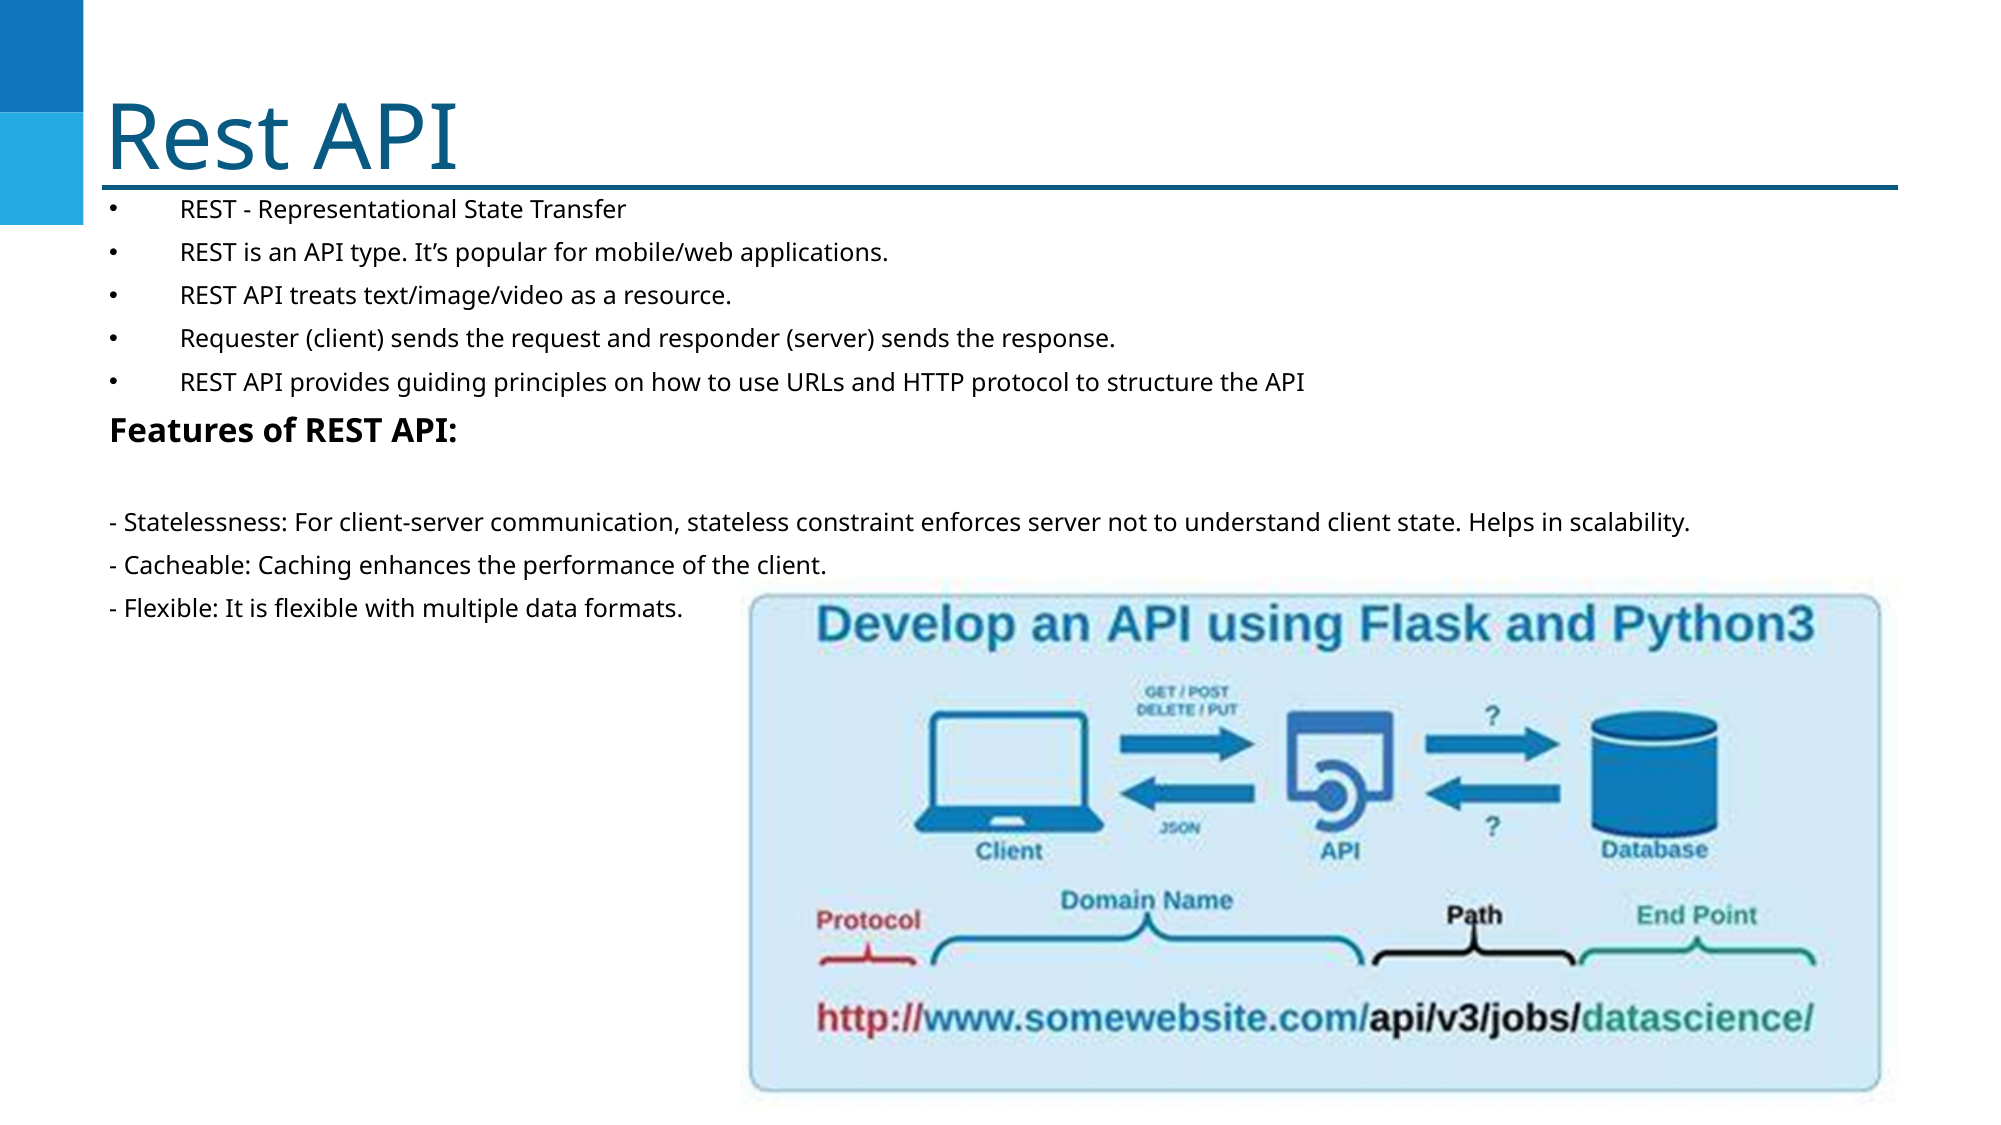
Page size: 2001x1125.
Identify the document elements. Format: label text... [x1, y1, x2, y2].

title Rest API [102, 75, 1898, 157]
picture [739, 577, 1899, 1109]
list REST - Representational State Transfer REST is an API type. It’s popular for mobile/web applications. REST API treats text/image/video as a resource. Requester (client) sends the request and responder (server) sends the response. REST API provides guiding principles on how to use URLs and HTTP protocol to structure the API Features of REST API: - Statelessness: For client-server communication, stateless constraint enforces server not to understand client state. Helps in scalability. - Cacheable: Caching enhances the performance of the client. - Flexible: It is flexible with multiple data formats. [102, 190, 1898, 729]
